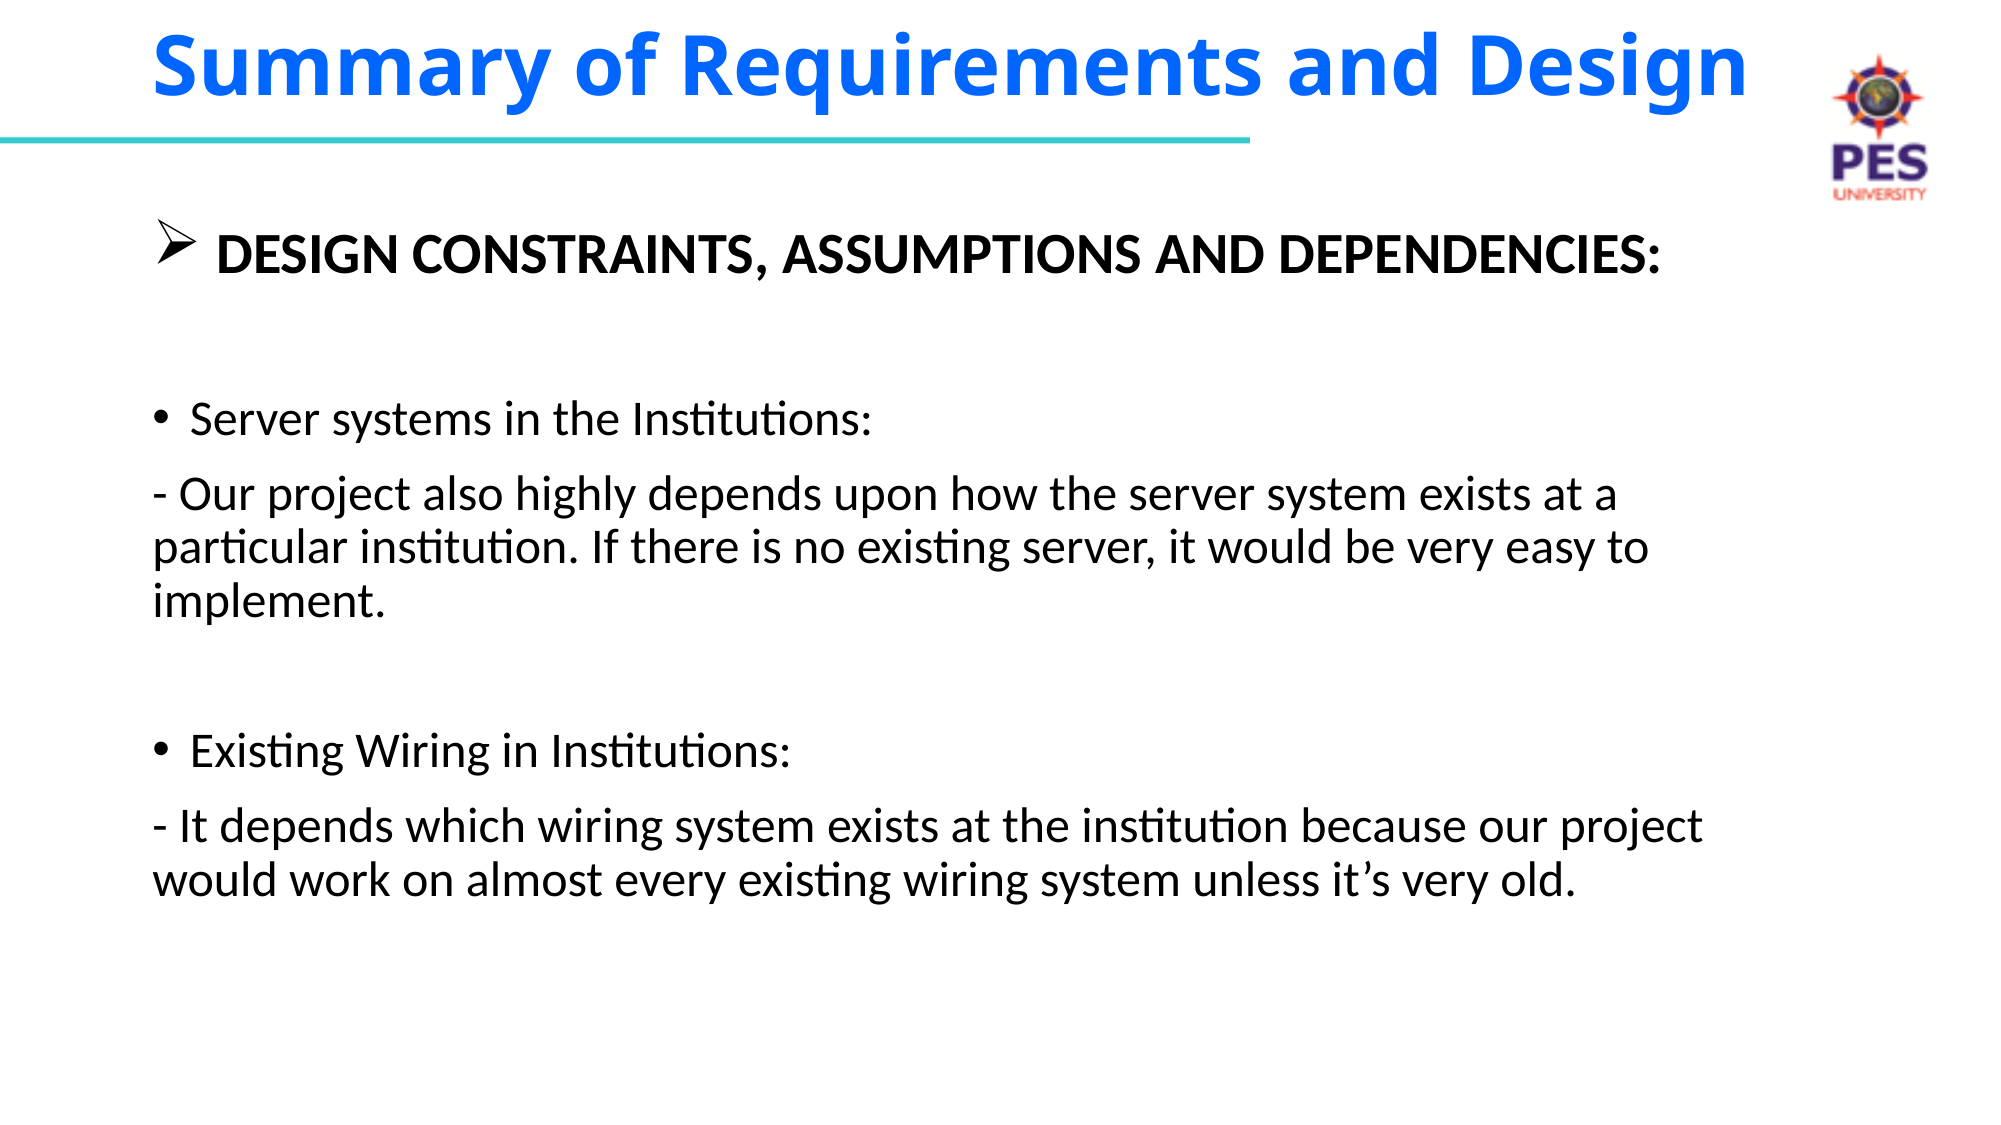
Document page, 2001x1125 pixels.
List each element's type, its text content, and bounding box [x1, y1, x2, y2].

picture [1827, 49, 1938, 213]
title Summary of Requirements and Design [137, 0, 1863, 138]
list DESIGN CONSTRAINTS, ASSUMPTIONS AND DEPENDENCIES: Server systems in the Institutions: - Our project also highly depends upon how the server system exists at a particular institution. If there is no existing server, it would be very easy to implement. Existing Wiring in Institutions: - It depends which wiring system exists at the institution because our project would work on almost every existing wiring system unless it’s very old. [137, 212, 1775, 1014]
